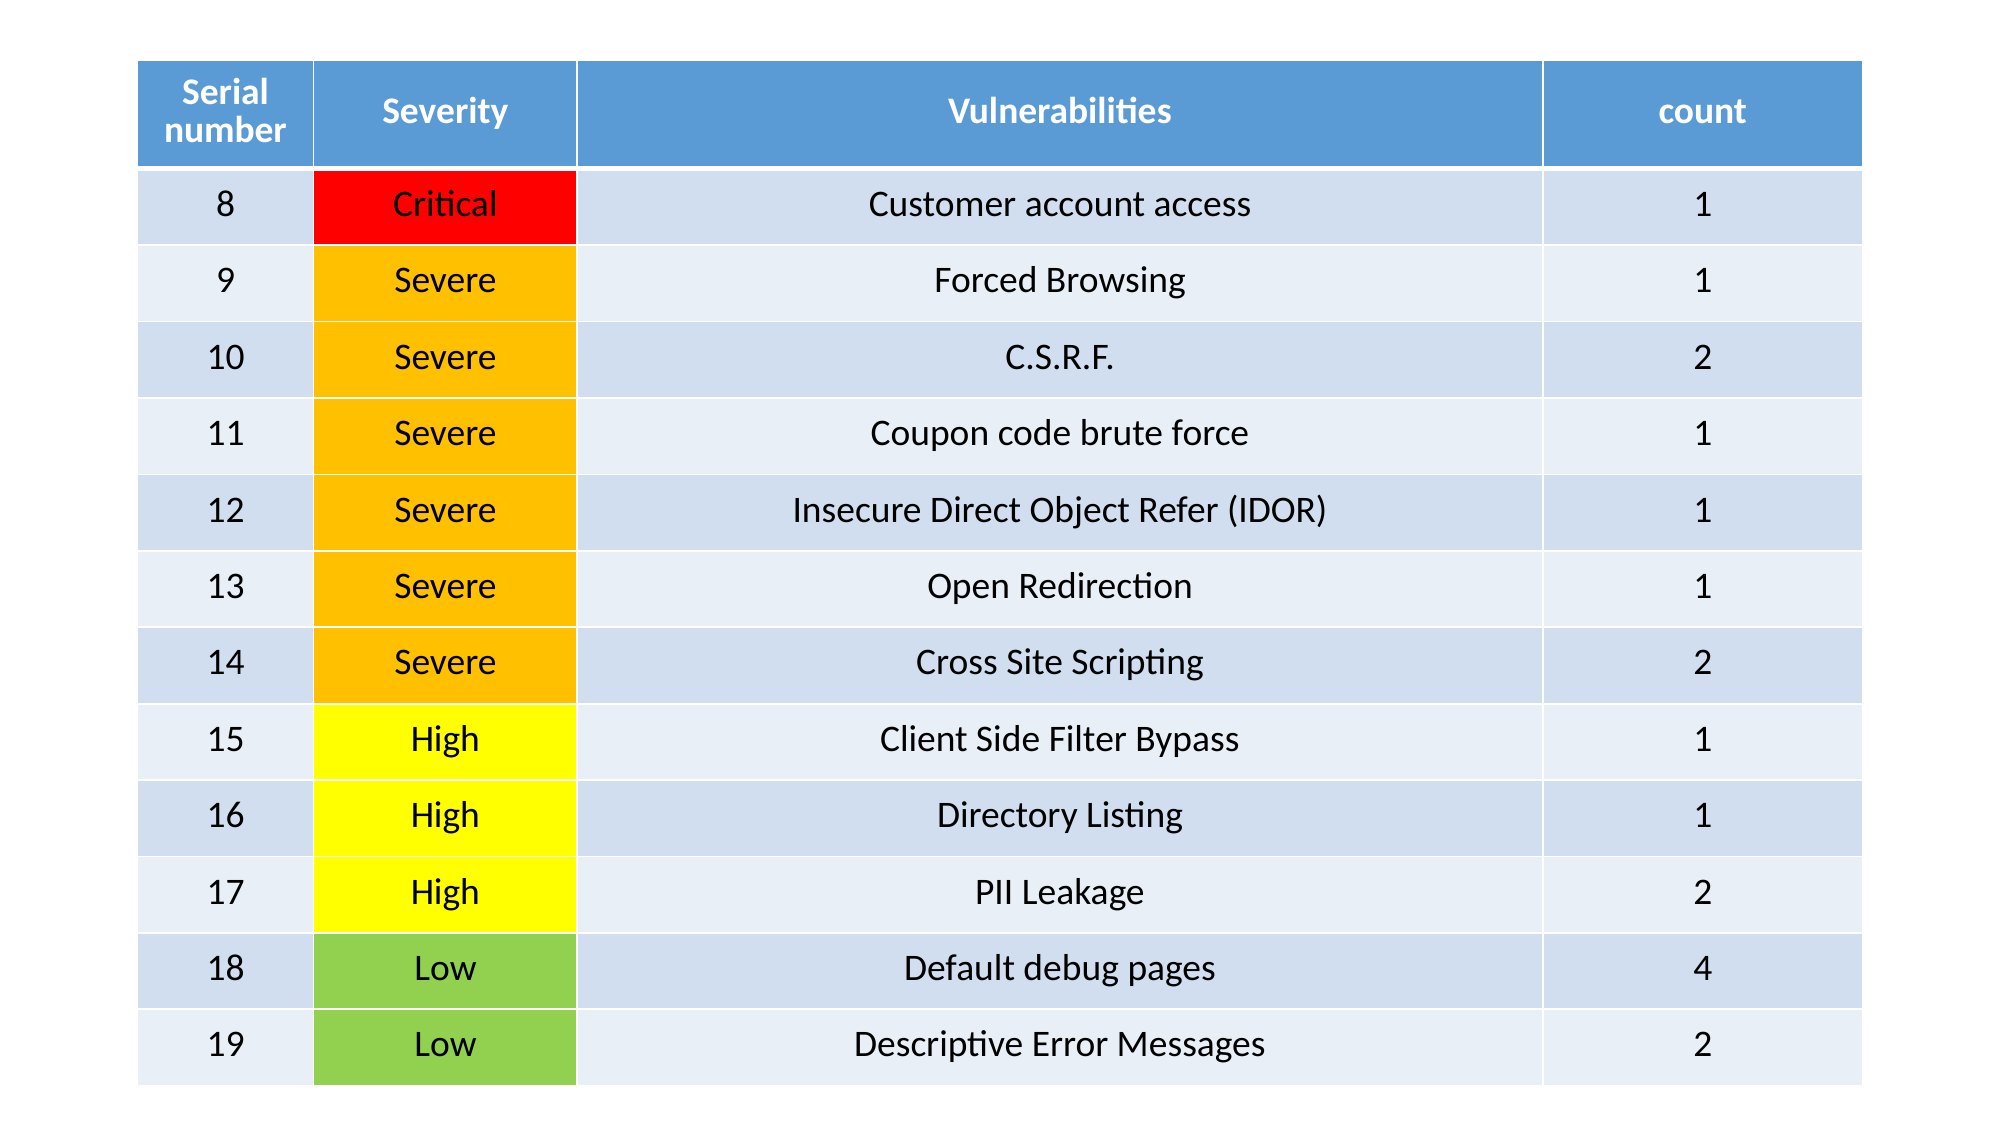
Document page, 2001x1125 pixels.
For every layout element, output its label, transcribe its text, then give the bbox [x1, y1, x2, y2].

table_cell 8 [138, 171, 313, 244]
table_header count [1544, 61, 1862, 166]
table_cell 1 [1544, 781, 1862, 856]
table_cell Severe [314, 628, 576, 703]
table_cell Low [314, 934, 576, 1008]
table_cell 1 [1544, 171, 1862, 244]
table_cell 2 [1544, 322, 1862, 397]
table_cell 12 [138, 475, 313, 550]
table_cell 16 [138, 781, 313, 856]
table_cell 19 [138, 1010, 313, 1085]
table_cell Descriptive Error Messages [578, 1010, 1542, 1085]
table_cell 9 [138, 246, 313, 321]
table_cell Severe [314, 322, 576, 397]
table_cell Critical [314, 171, 576, 244]
table_cell 1 [1544, 552, 1862, 626]
table_cell High [314, 857, 576, 932]
table_cell Coupon code brute force [578, 399, 1542, 474]
table_cell Severe [314, 552, 576, 626]
table_cell 2 [1544, 857, 1862, 932]
table_cell C.S.R.F. [578, 322, 1542, 397]
table_header Vulnerabilities [578, 61, 1542, 166]
table_cell 1 [1544, 475, 1862, 550]
table_cell 18 [138, 934, 313, 1008]
table_cell Forced Browsing [578, 246, 1542, 321]
table_cell Severe [314, 475, 576, 550]
table_cell Customer account access [578, 171, 1542, 244]
table_cell Open Redirection [578, 552, 1542, 626]
table_cell High [314, 781, 576, 856]
table_cell 17 [138, 857, 313, 932]
table_cell Severe [314, 399, 576, 474]
table_cell Client Side Filter Bypass [578, 705, 1542, 779]
table_header Severity [314, 61, 576, 166]
table_cell Cross Site Scripting [578, 628, 1542, 703]
table_cell High [314, 705, 576, 779]
table_cell Default debug pages [578, 934, 1542, 1008]
table_cell 4 [1544, 934, 1862, 1008]
table_cell 1 [1544, 246, 1862, 321]
table_cell 10 [138, 322, 313, 397]
table_cell PII Leakage [578, 857, 1542, 932]
table_cell 15 [138, 705, 313, 779]
table_cell 2 [1544, 628, 1862, 703]
table_cell 1 [1544, 705, 1862, 779]
table_cell Directory Listing [578, 781, 1542, 856]
table_cell 11 [138, 399, 313, 474]
table_cell Insecure Direct Object Refer (IDOR) [578, 475, 1542, 550]
table_header Serial number [138, 61, 313, 166]
table_cell 1 [1544, 399, 1862, 474]
table_cell 13 [138, 552, 313, 626]
table_cell 2 [1544, 1010, 1862, 1085]
table_cell 14 [138, 628, 313, 703]
table_cell Low [314, 1010, 576, 1085]
table_cell Severe [314, 246, 576, 321]
